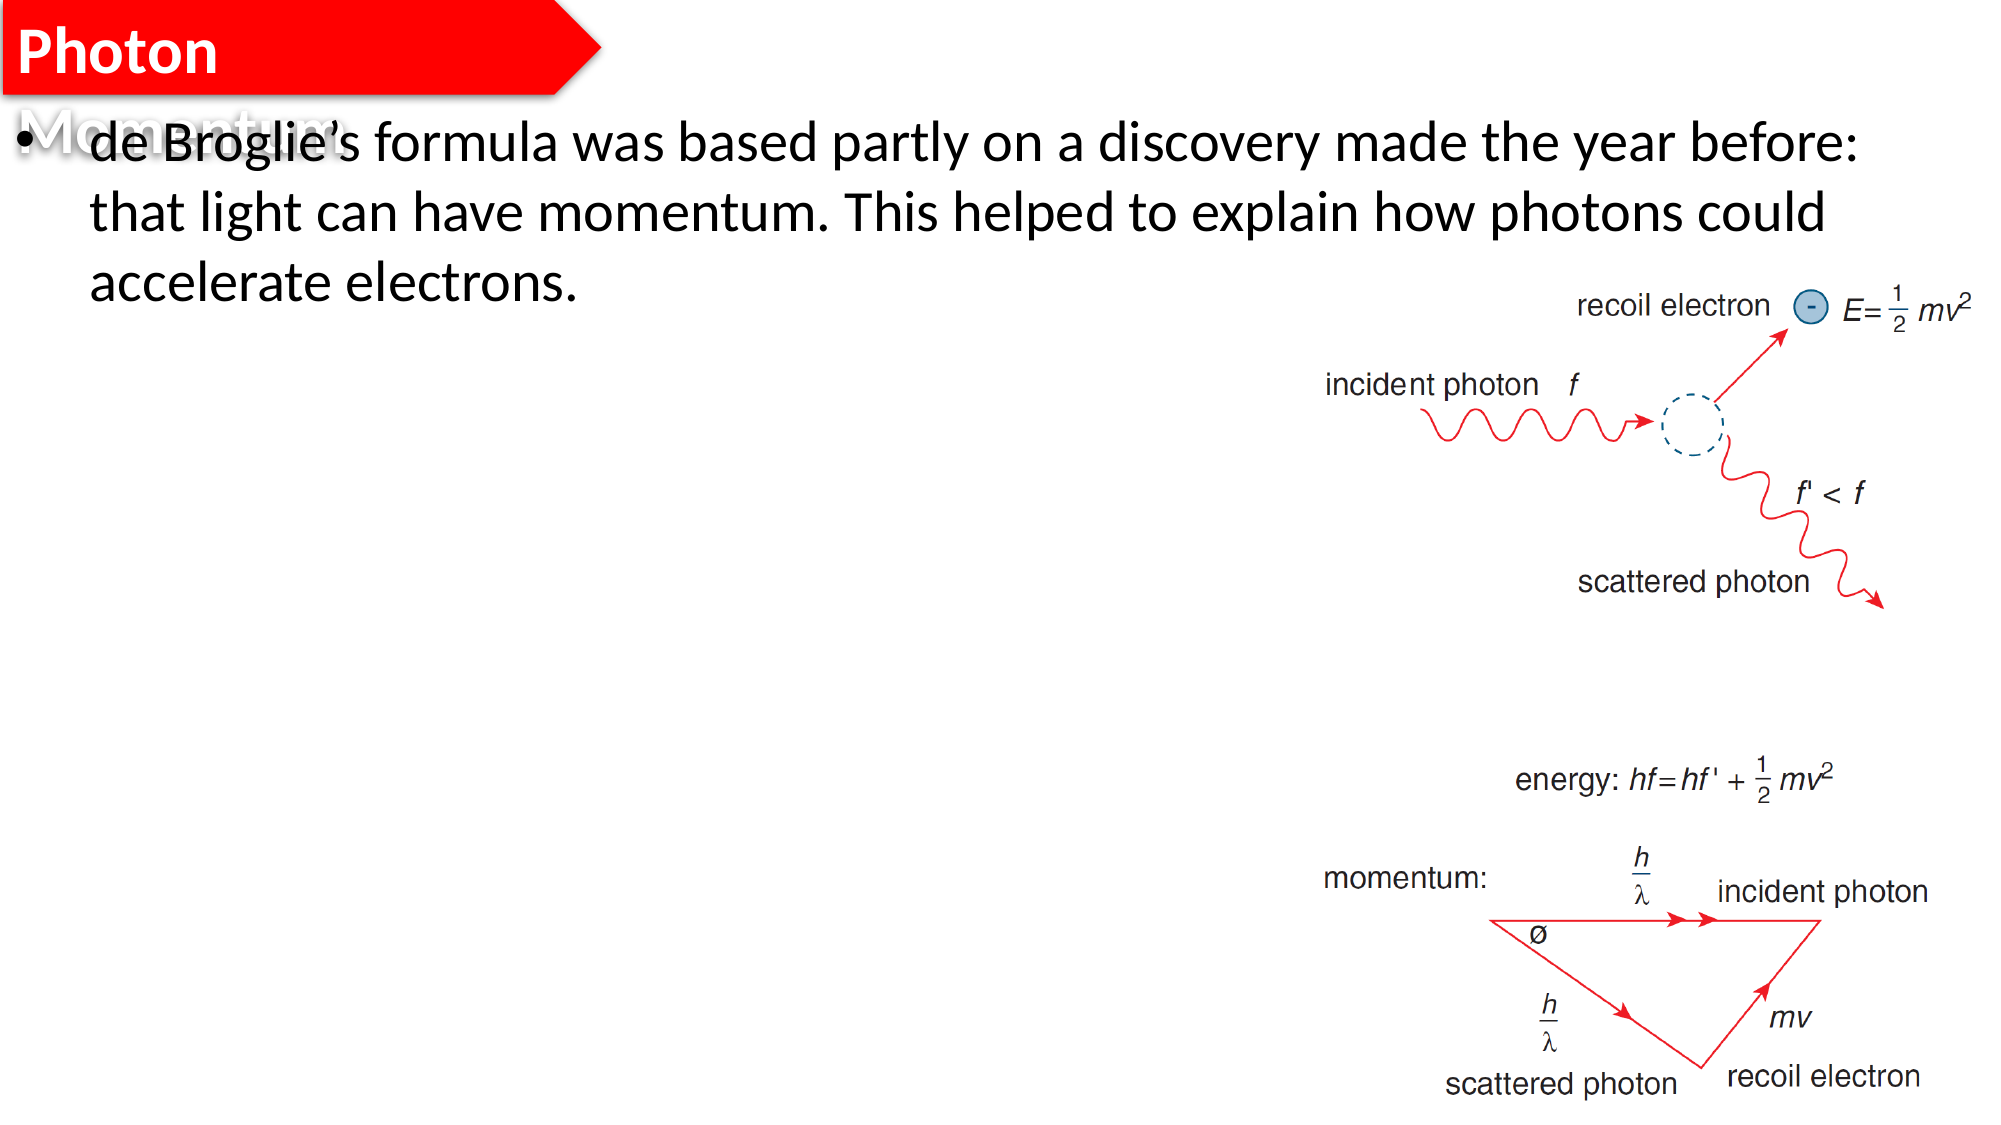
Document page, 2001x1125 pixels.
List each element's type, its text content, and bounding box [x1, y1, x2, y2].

picture [1303, 277, 1981, 1111]
text_box Photon Momentum [3, 0, 602, 95]
